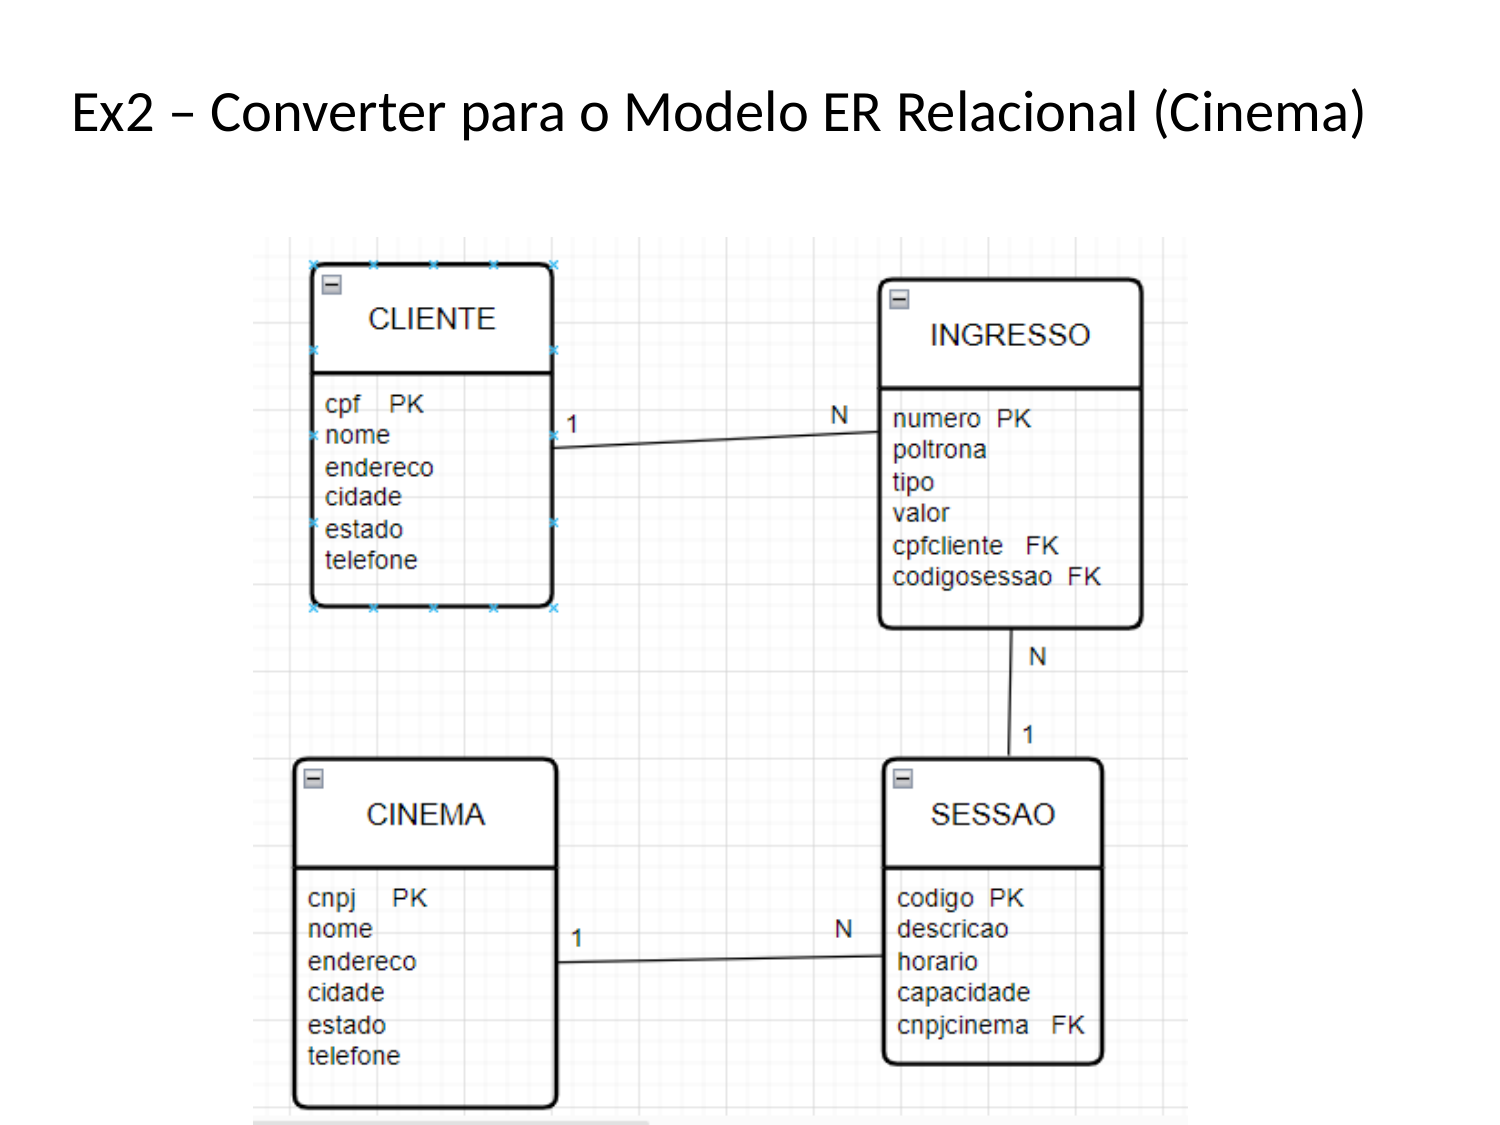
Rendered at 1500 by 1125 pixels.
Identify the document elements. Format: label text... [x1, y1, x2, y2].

title Ex2 – Converter para o Modelo ER Relacional (Cinema) [53, 30, 1388, 185]
picture [253, 236, 1188, 1125]
